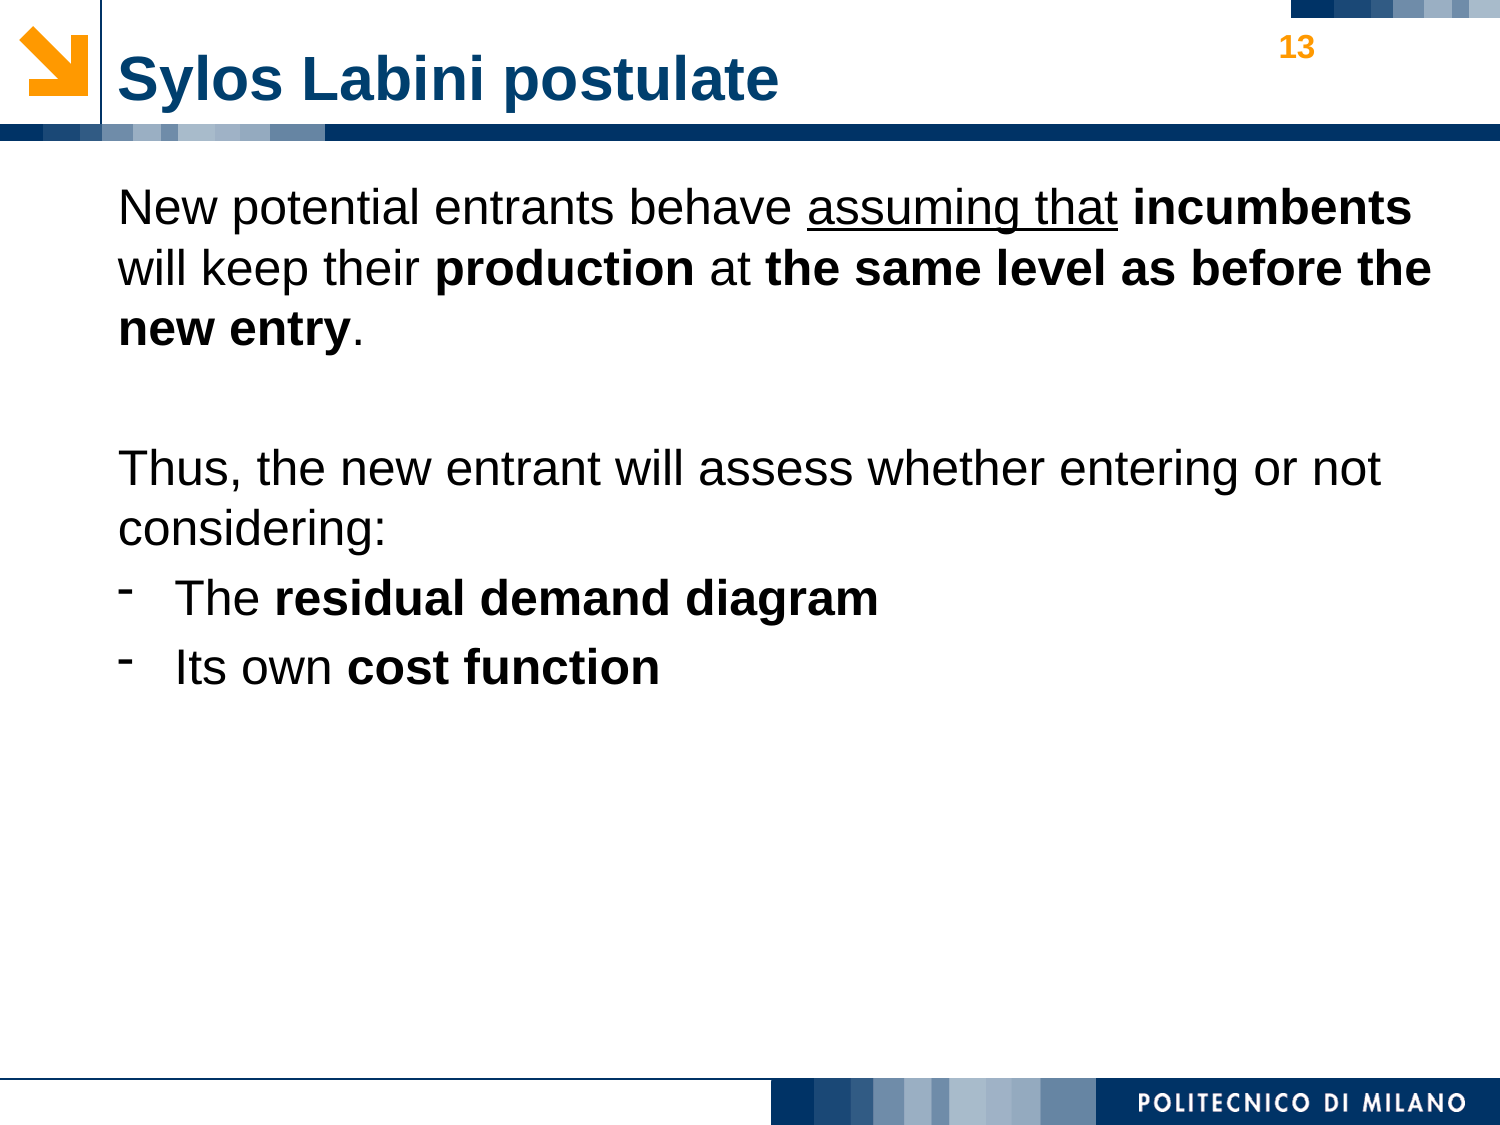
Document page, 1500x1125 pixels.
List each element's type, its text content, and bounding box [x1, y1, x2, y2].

picture [0, 1074, 1500, 1125]
title Sylos Labini postulate [117, 37, 1094, 174]
slide_number 13 [1269, 24, 1493, 66]
list New potential entrants behave assuming that incumbents will keep their production at the same level as before the new entry. Thus, the new entrant will assess whether entering or not considering: The residual demand diagram Its own cost function [117, 174, 1469, 988]
picture [0, 0, 1500, 141]
